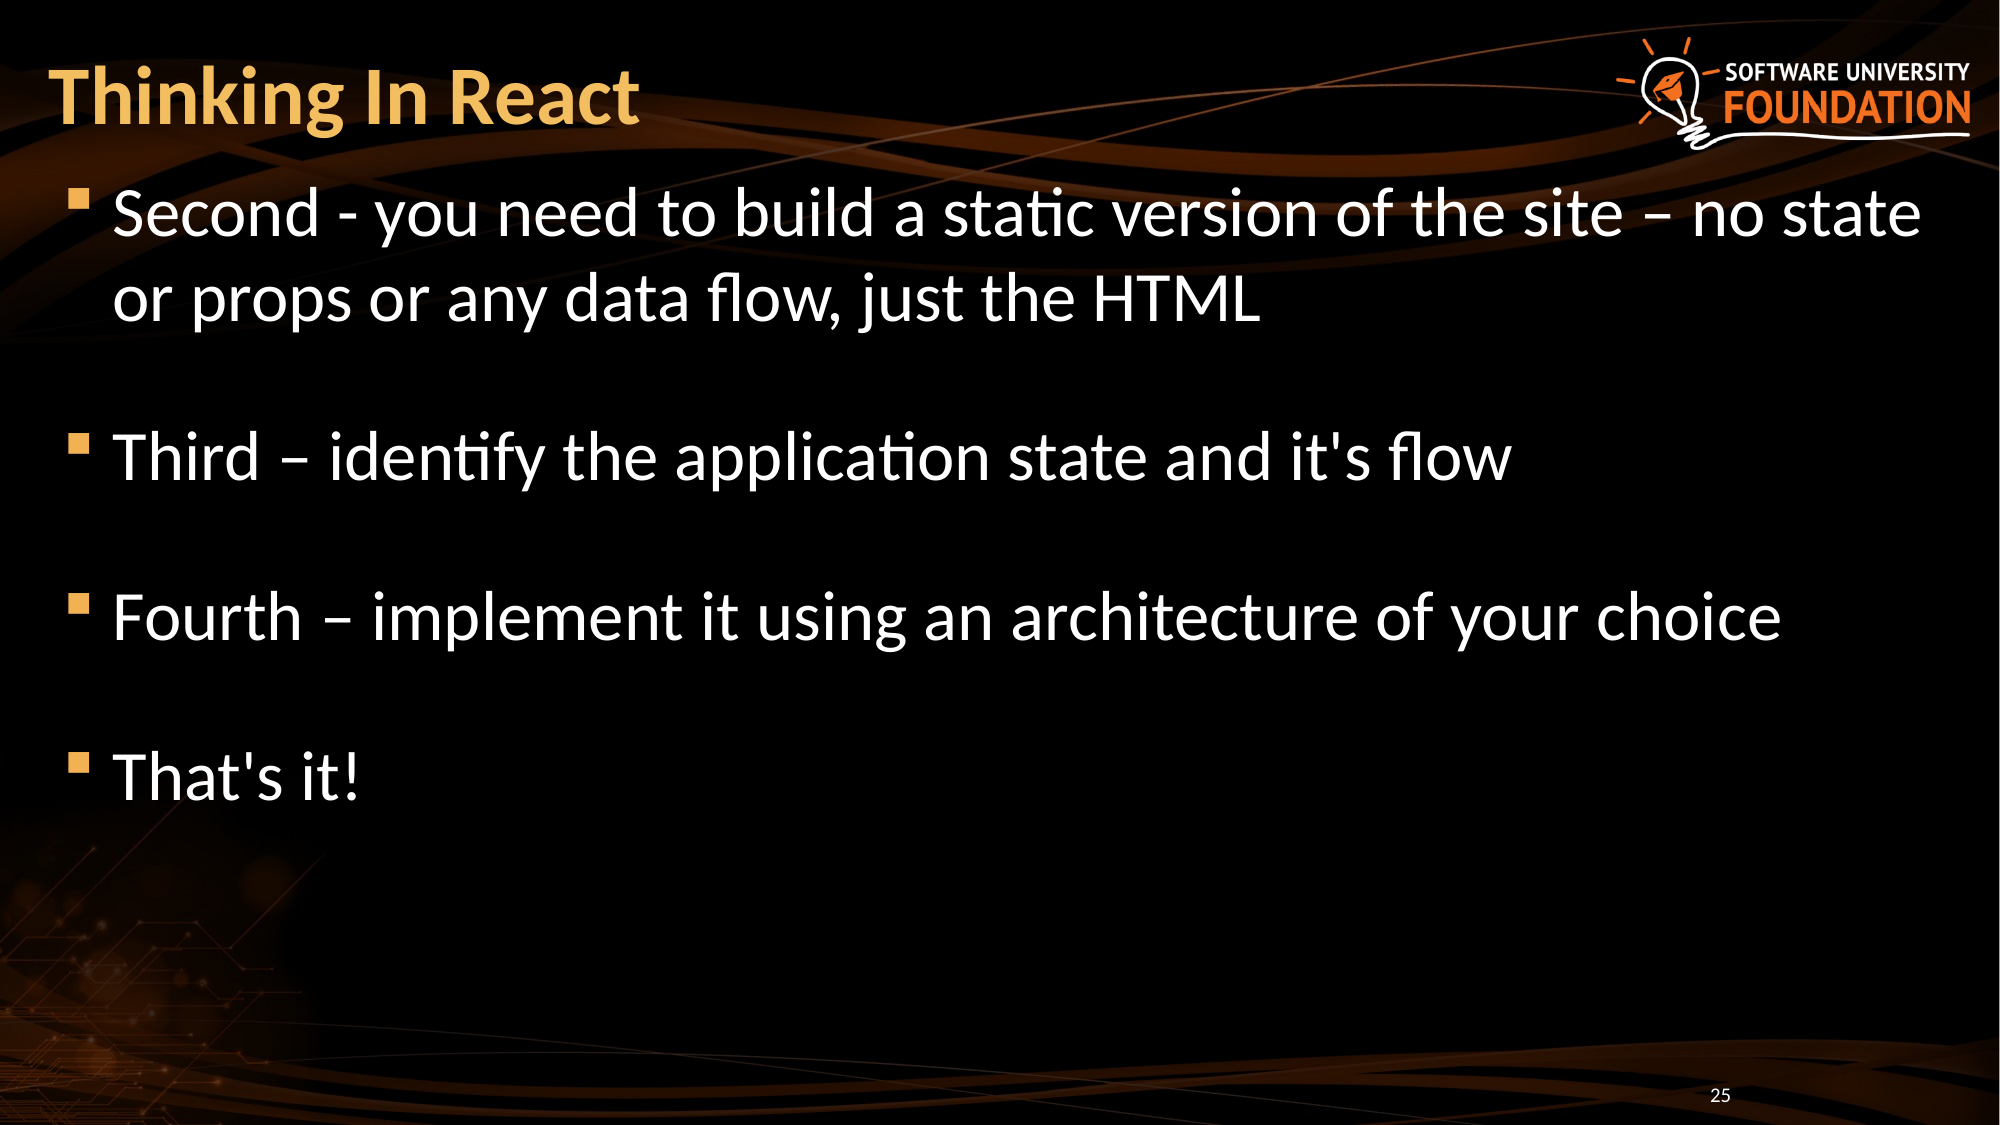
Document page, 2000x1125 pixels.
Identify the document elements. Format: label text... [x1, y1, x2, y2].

picture [0, 0, 2000, 1125]
slide_number 25 [1662, 1074, 1738, 1113]
title Thinking In React [30, 6, 1602, 189]
list Second - you need to build a static version of the site – no state or props or any data flow, just the HTML Third – identify the application state and it's flow Fourth – implement it using an architecture of your choice That's it! [45, 159, 1995, 1085]
